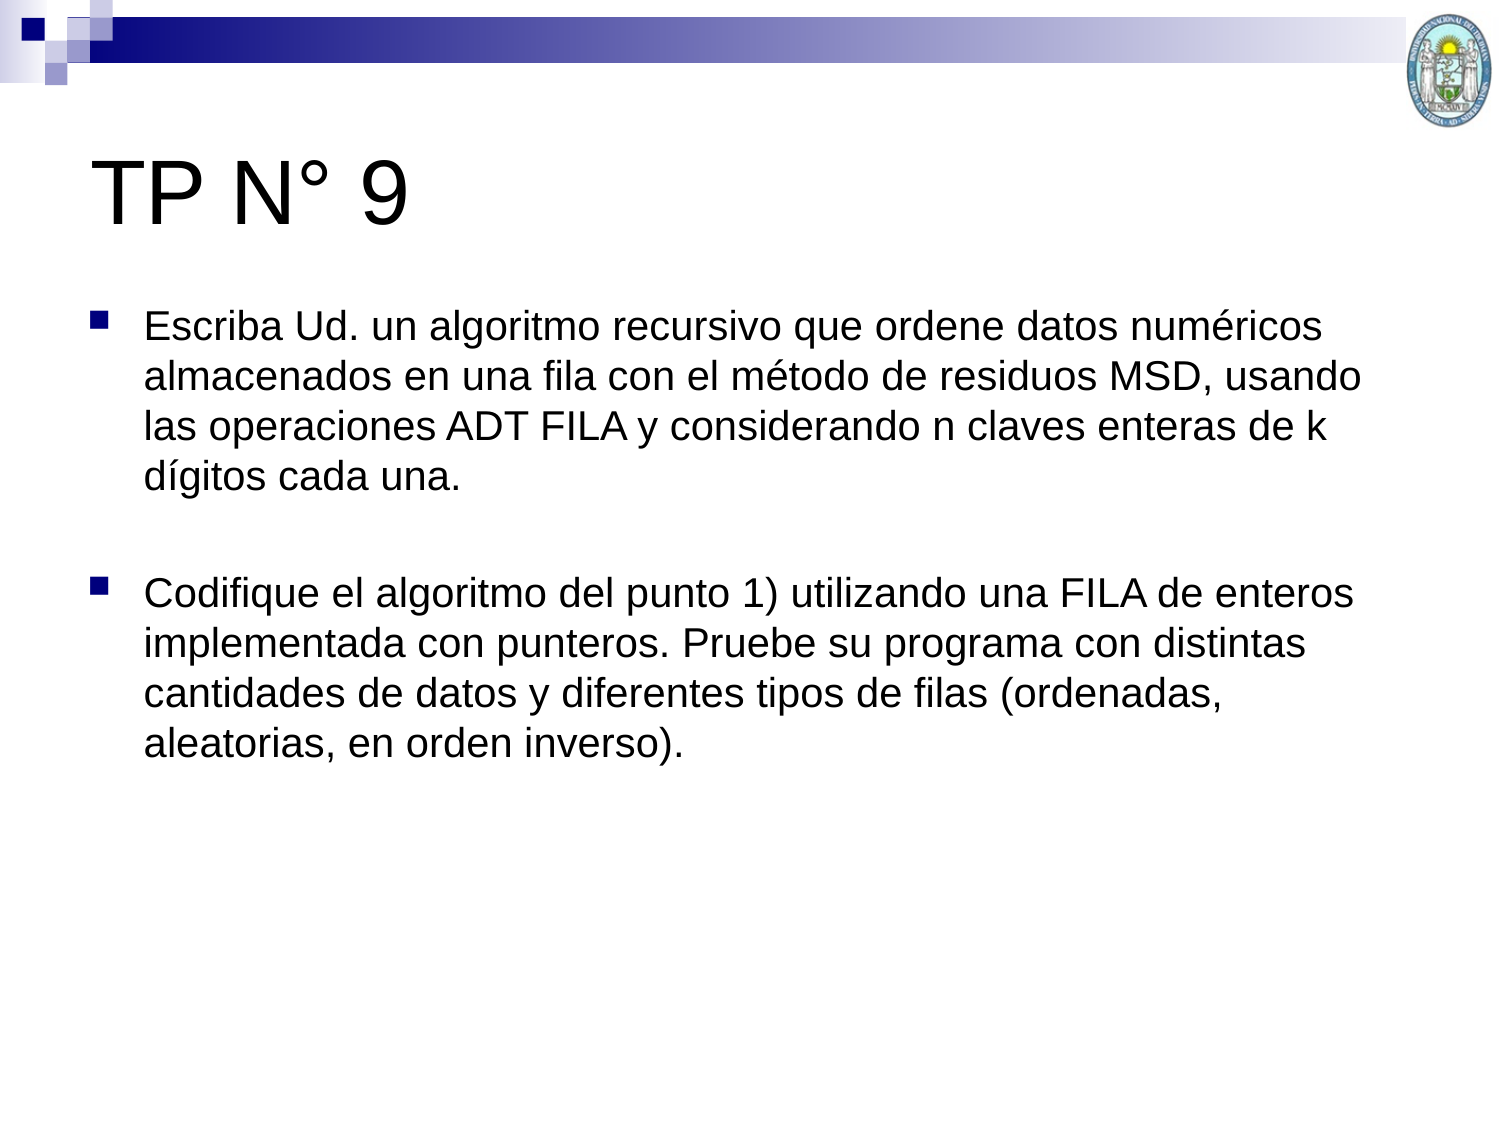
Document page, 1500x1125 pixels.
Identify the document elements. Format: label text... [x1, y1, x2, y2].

list Escriba Ud. un algoritmo recursivo que ordene datos numéricos almacenados en una fila con el método de residuos MSD, usando las operaciones ADT FILA y considerando n claves enteras de k dígitos cada una. Codifique el algoritmo del punto 1) utilizando una FILA de enteros implementada con punteros. Pruebe su programa con distintas cantidades de datos y diferentes tipos de filas (ordenadas, aleatorias, en orden inverso). [72, 291, 1423, 929]
picture [1406, 11, 1493, 133]
title TP N° 9 [75, 75, 1425, 300]
